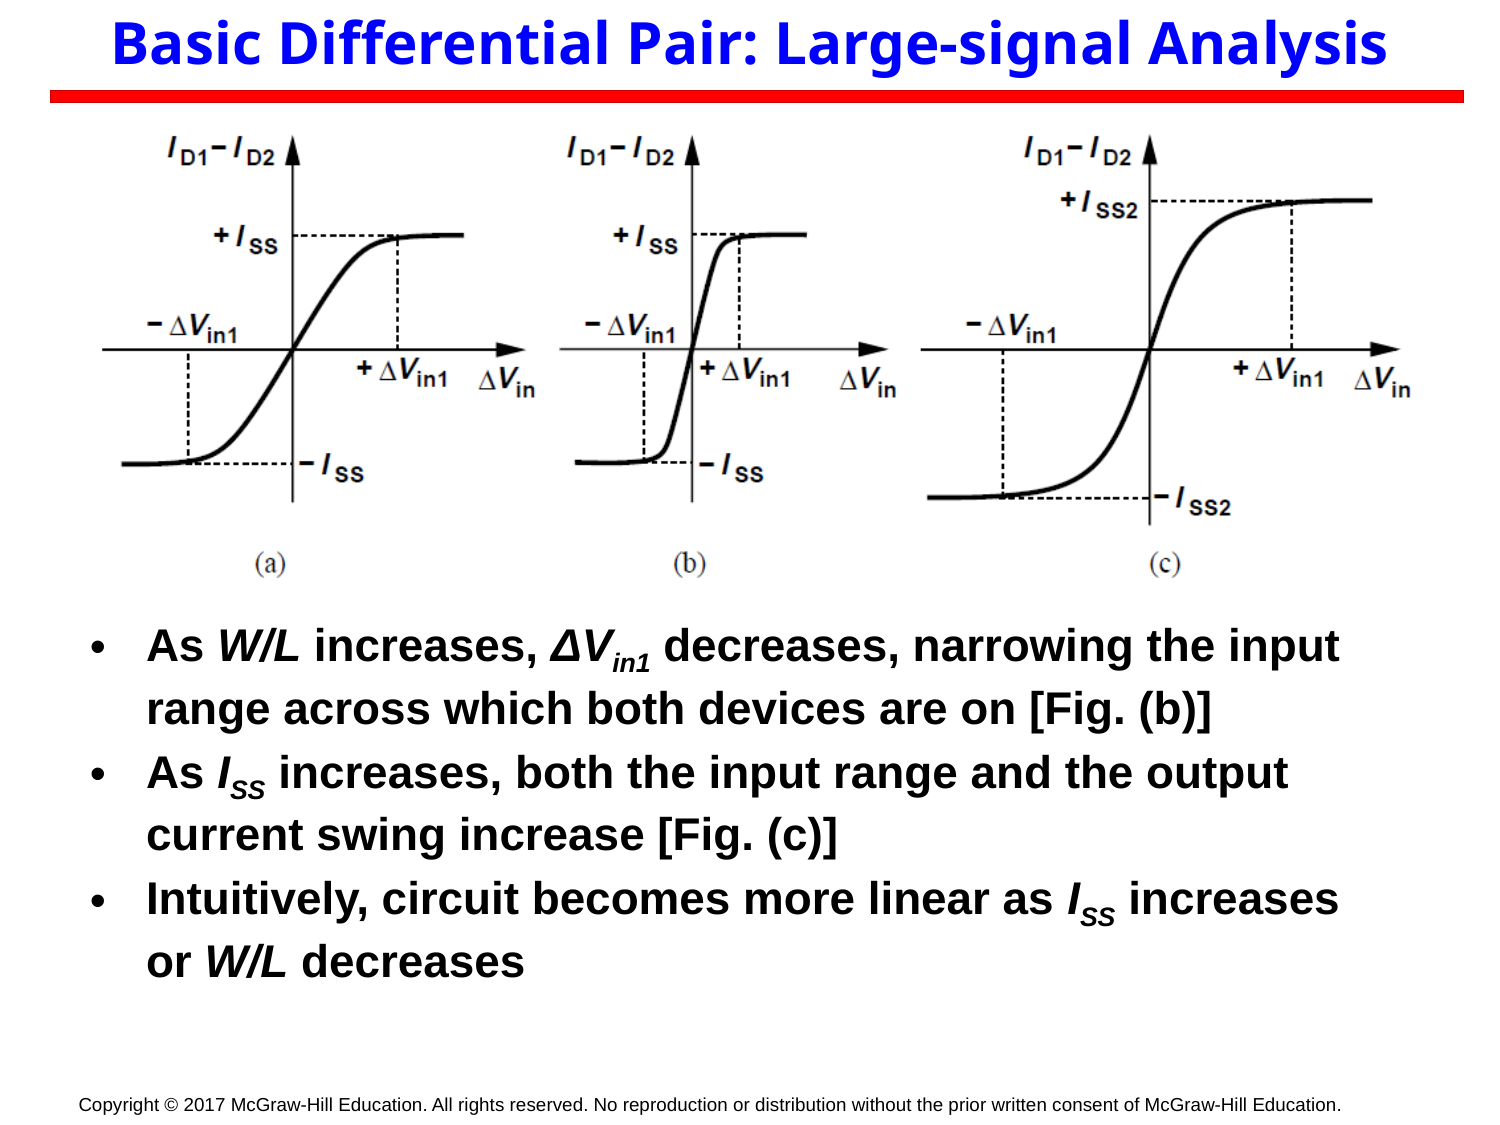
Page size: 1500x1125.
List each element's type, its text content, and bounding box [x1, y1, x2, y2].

picture [97, 115, 1415, 582]
title Basic Differential Pair: Large-signal Analysis [74, 0, 1426, 89]
text_box As W/L increases, ΔVin1 decreases, narrowing the input range across which both devices are on [Fig. (b)] As ISS increases, both the input range and the output current swing increase [Fig. (c)] Intuitively, circuit becomes more linear as ISS increases or W/L decreases [75, 608, 1398, 981]
